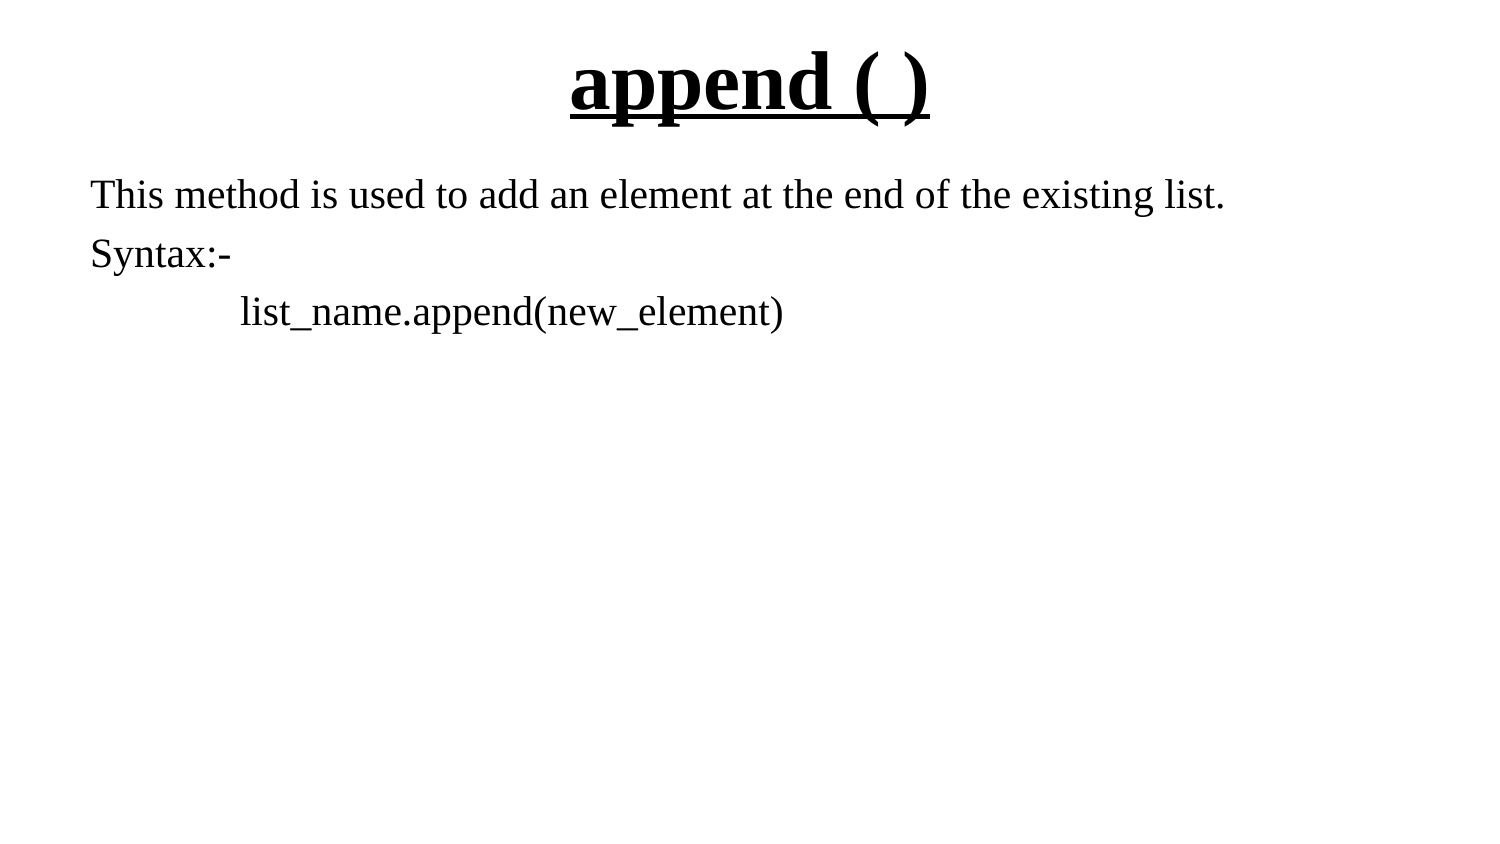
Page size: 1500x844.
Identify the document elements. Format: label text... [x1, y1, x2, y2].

list This method is used to add an element at the end of the existing list. Syntax:- list_name.append(new_element) [75, 159, 1425, 717]
title append ( ) [75, 6, 1425, 147]
